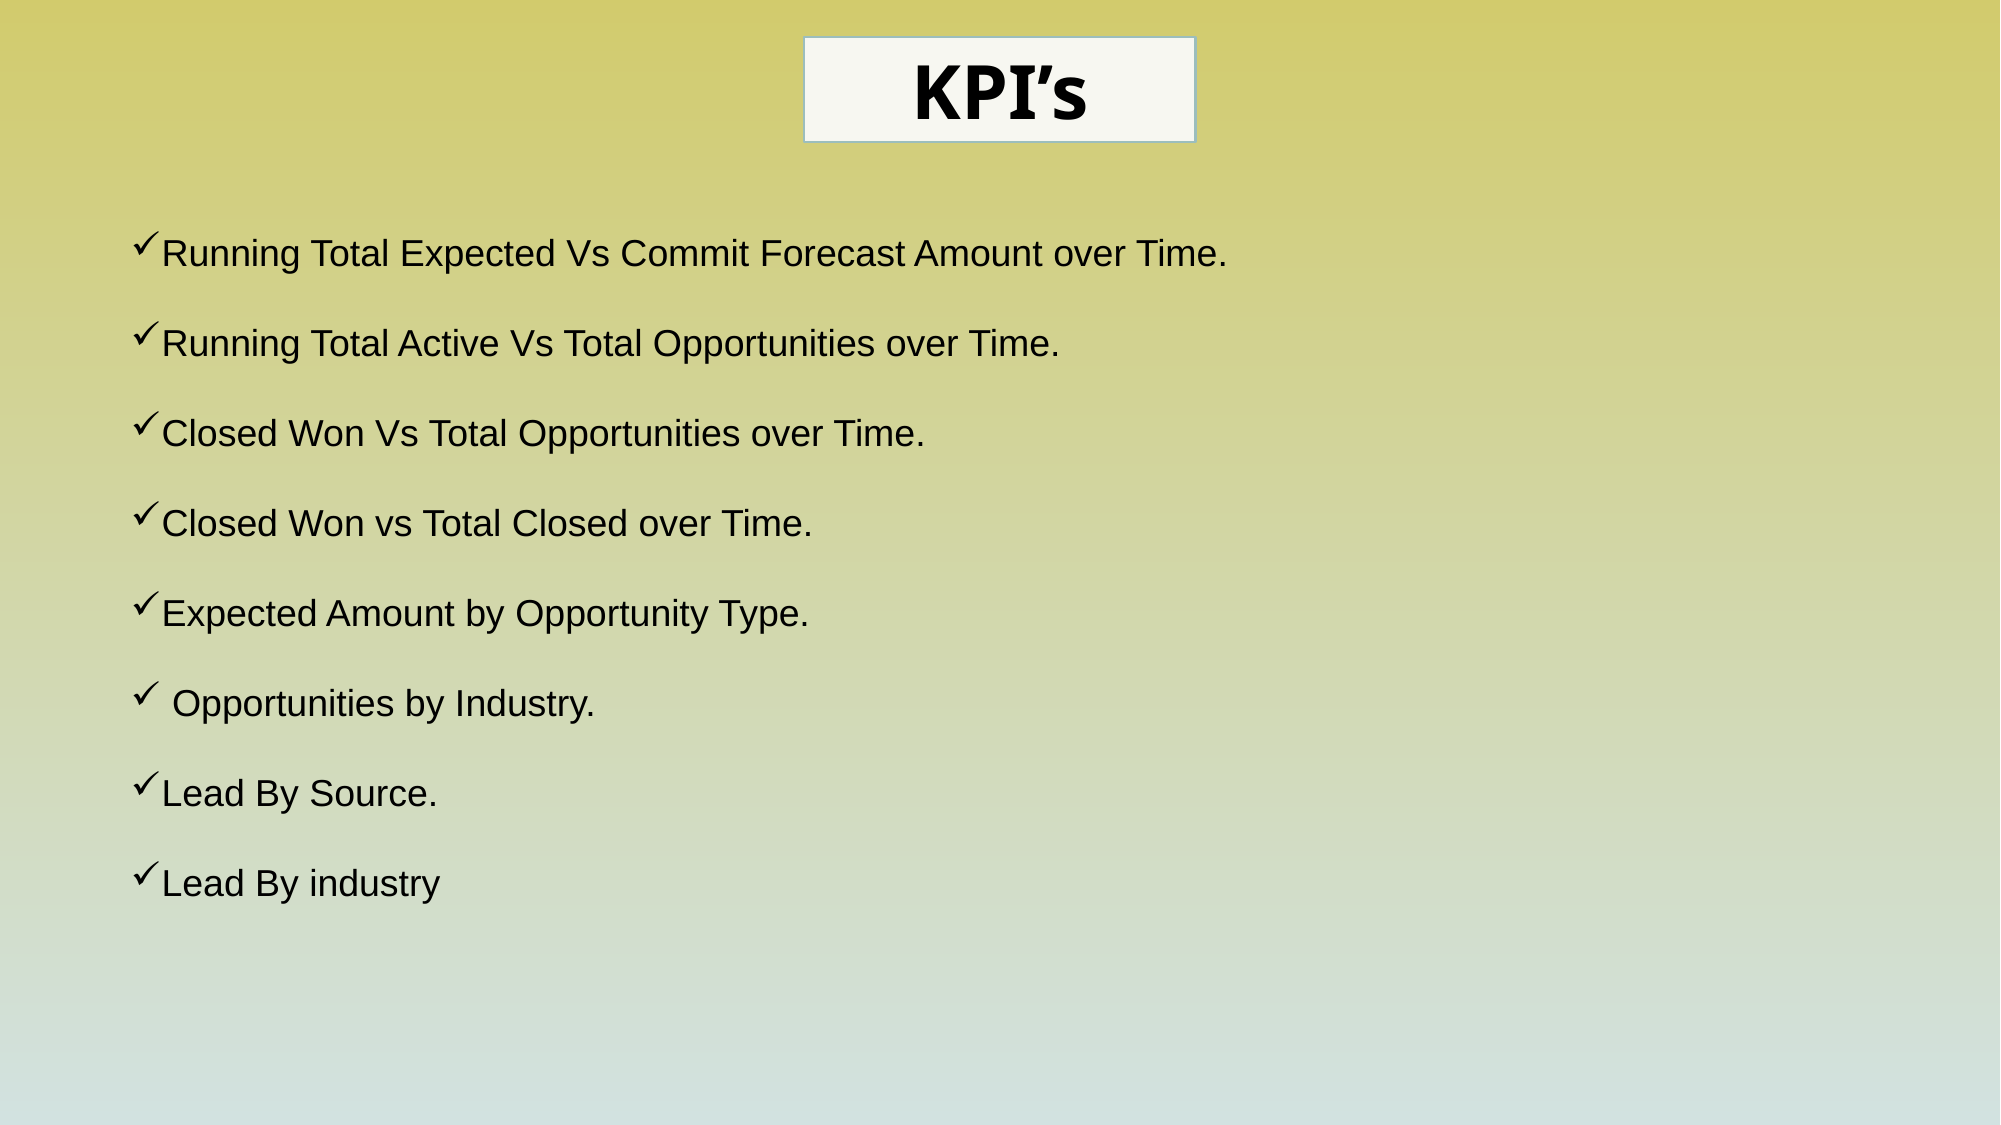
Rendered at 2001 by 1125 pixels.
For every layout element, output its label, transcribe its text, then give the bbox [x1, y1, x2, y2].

text_box Running Total Expected Vs Commit Forecast Amount over Time. Running Total Active Vs Total Opportunities over Time. Closed Won Vs Total Opportunities over Time. Closed Won vs Total Closed over Time. Expected Amount by Opportunity Type. Opportunities by Industry. Lead By Source. Lead By industry [40, 176, 1771, 1125]
text_box KPI’s [803, 36, 1197, 143]
